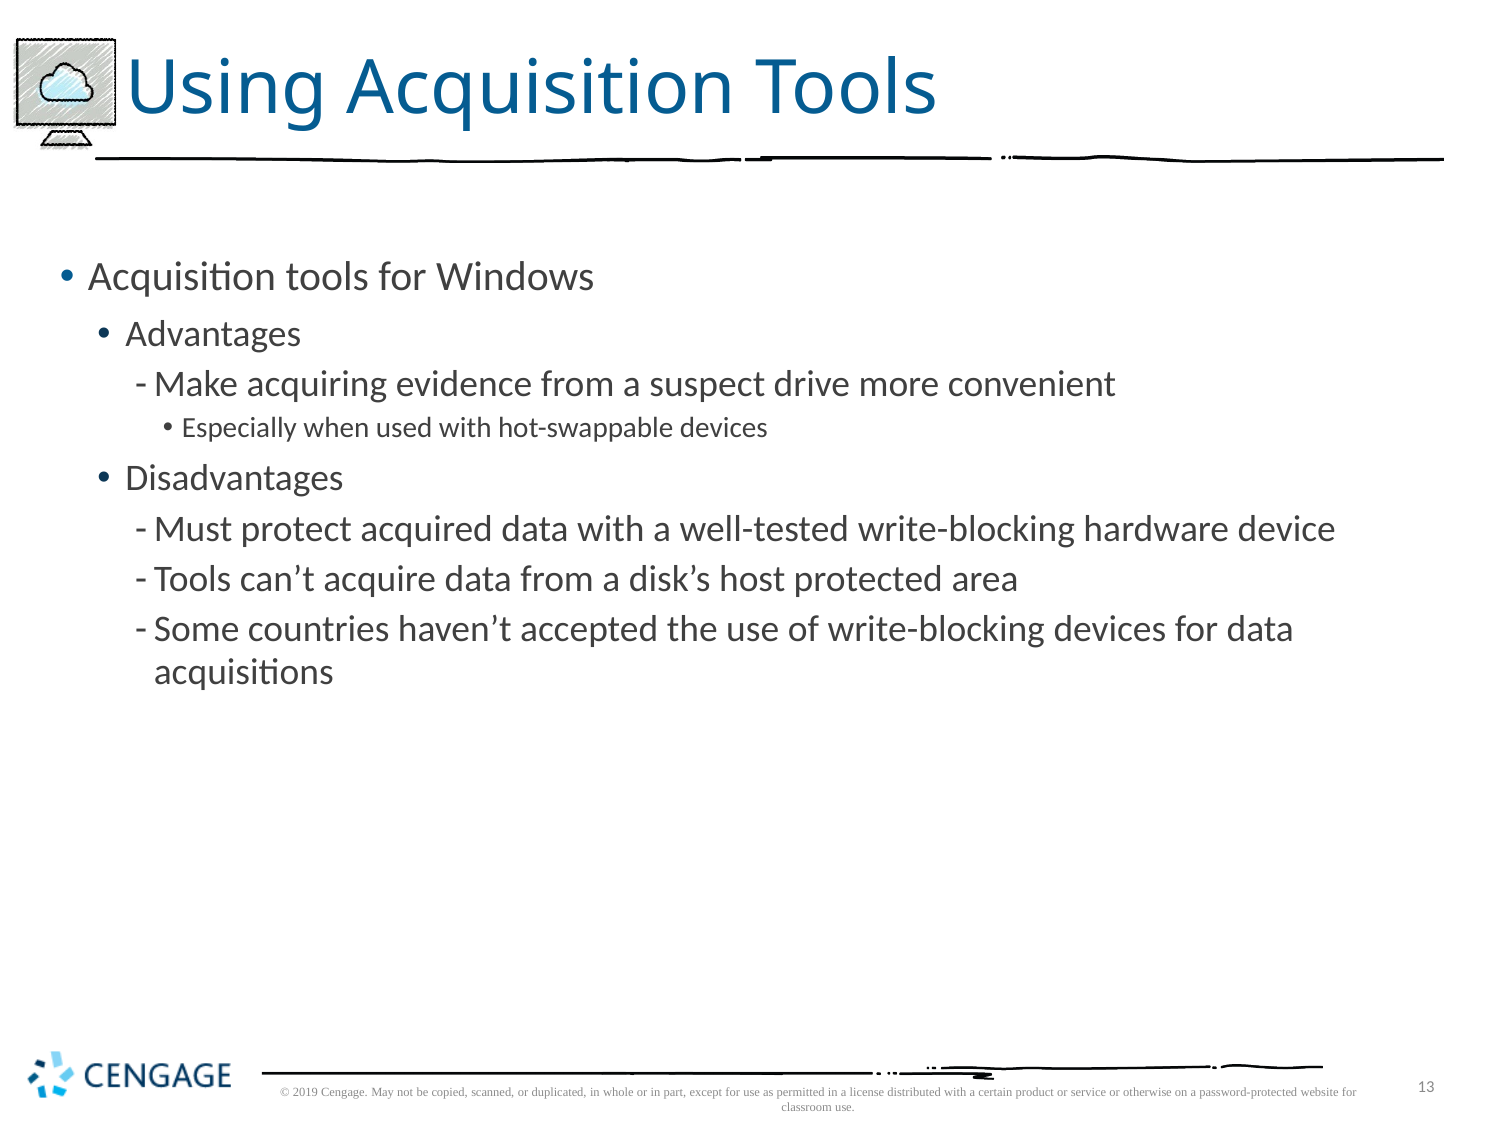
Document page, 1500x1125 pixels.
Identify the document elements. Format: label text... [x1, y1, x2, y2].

picture [7, 1037, 244, 1111]
picture [261, 1064, 1323, 1079]
picture [95, 155, 1444, 163]
picture [12, 36, 117, 151]
title Using Acquisition Tools [125, 52, 1442, 130]
list Acquisition tools for Windows Advantages Make acquiring evidence from a suspect drive more convenient Especially when used with hot-swappable devices Disadvantages Must protect acquired data with a well-tested write-blocking hardware device Tools can’t acquire data from a disk’s host protected area Some countries haven’t accepted the use of write-blocking devices for data acquisitions [59, 252, 1441, 705]
footer © 2019 Cengage. May not be copied, scanned, or duplicated, in whole or in part, except for use as permitted in a license distributed with a certain product or service or otherwise on a password-protected website for classroom use. [261, 1079, 1375, 1120]
